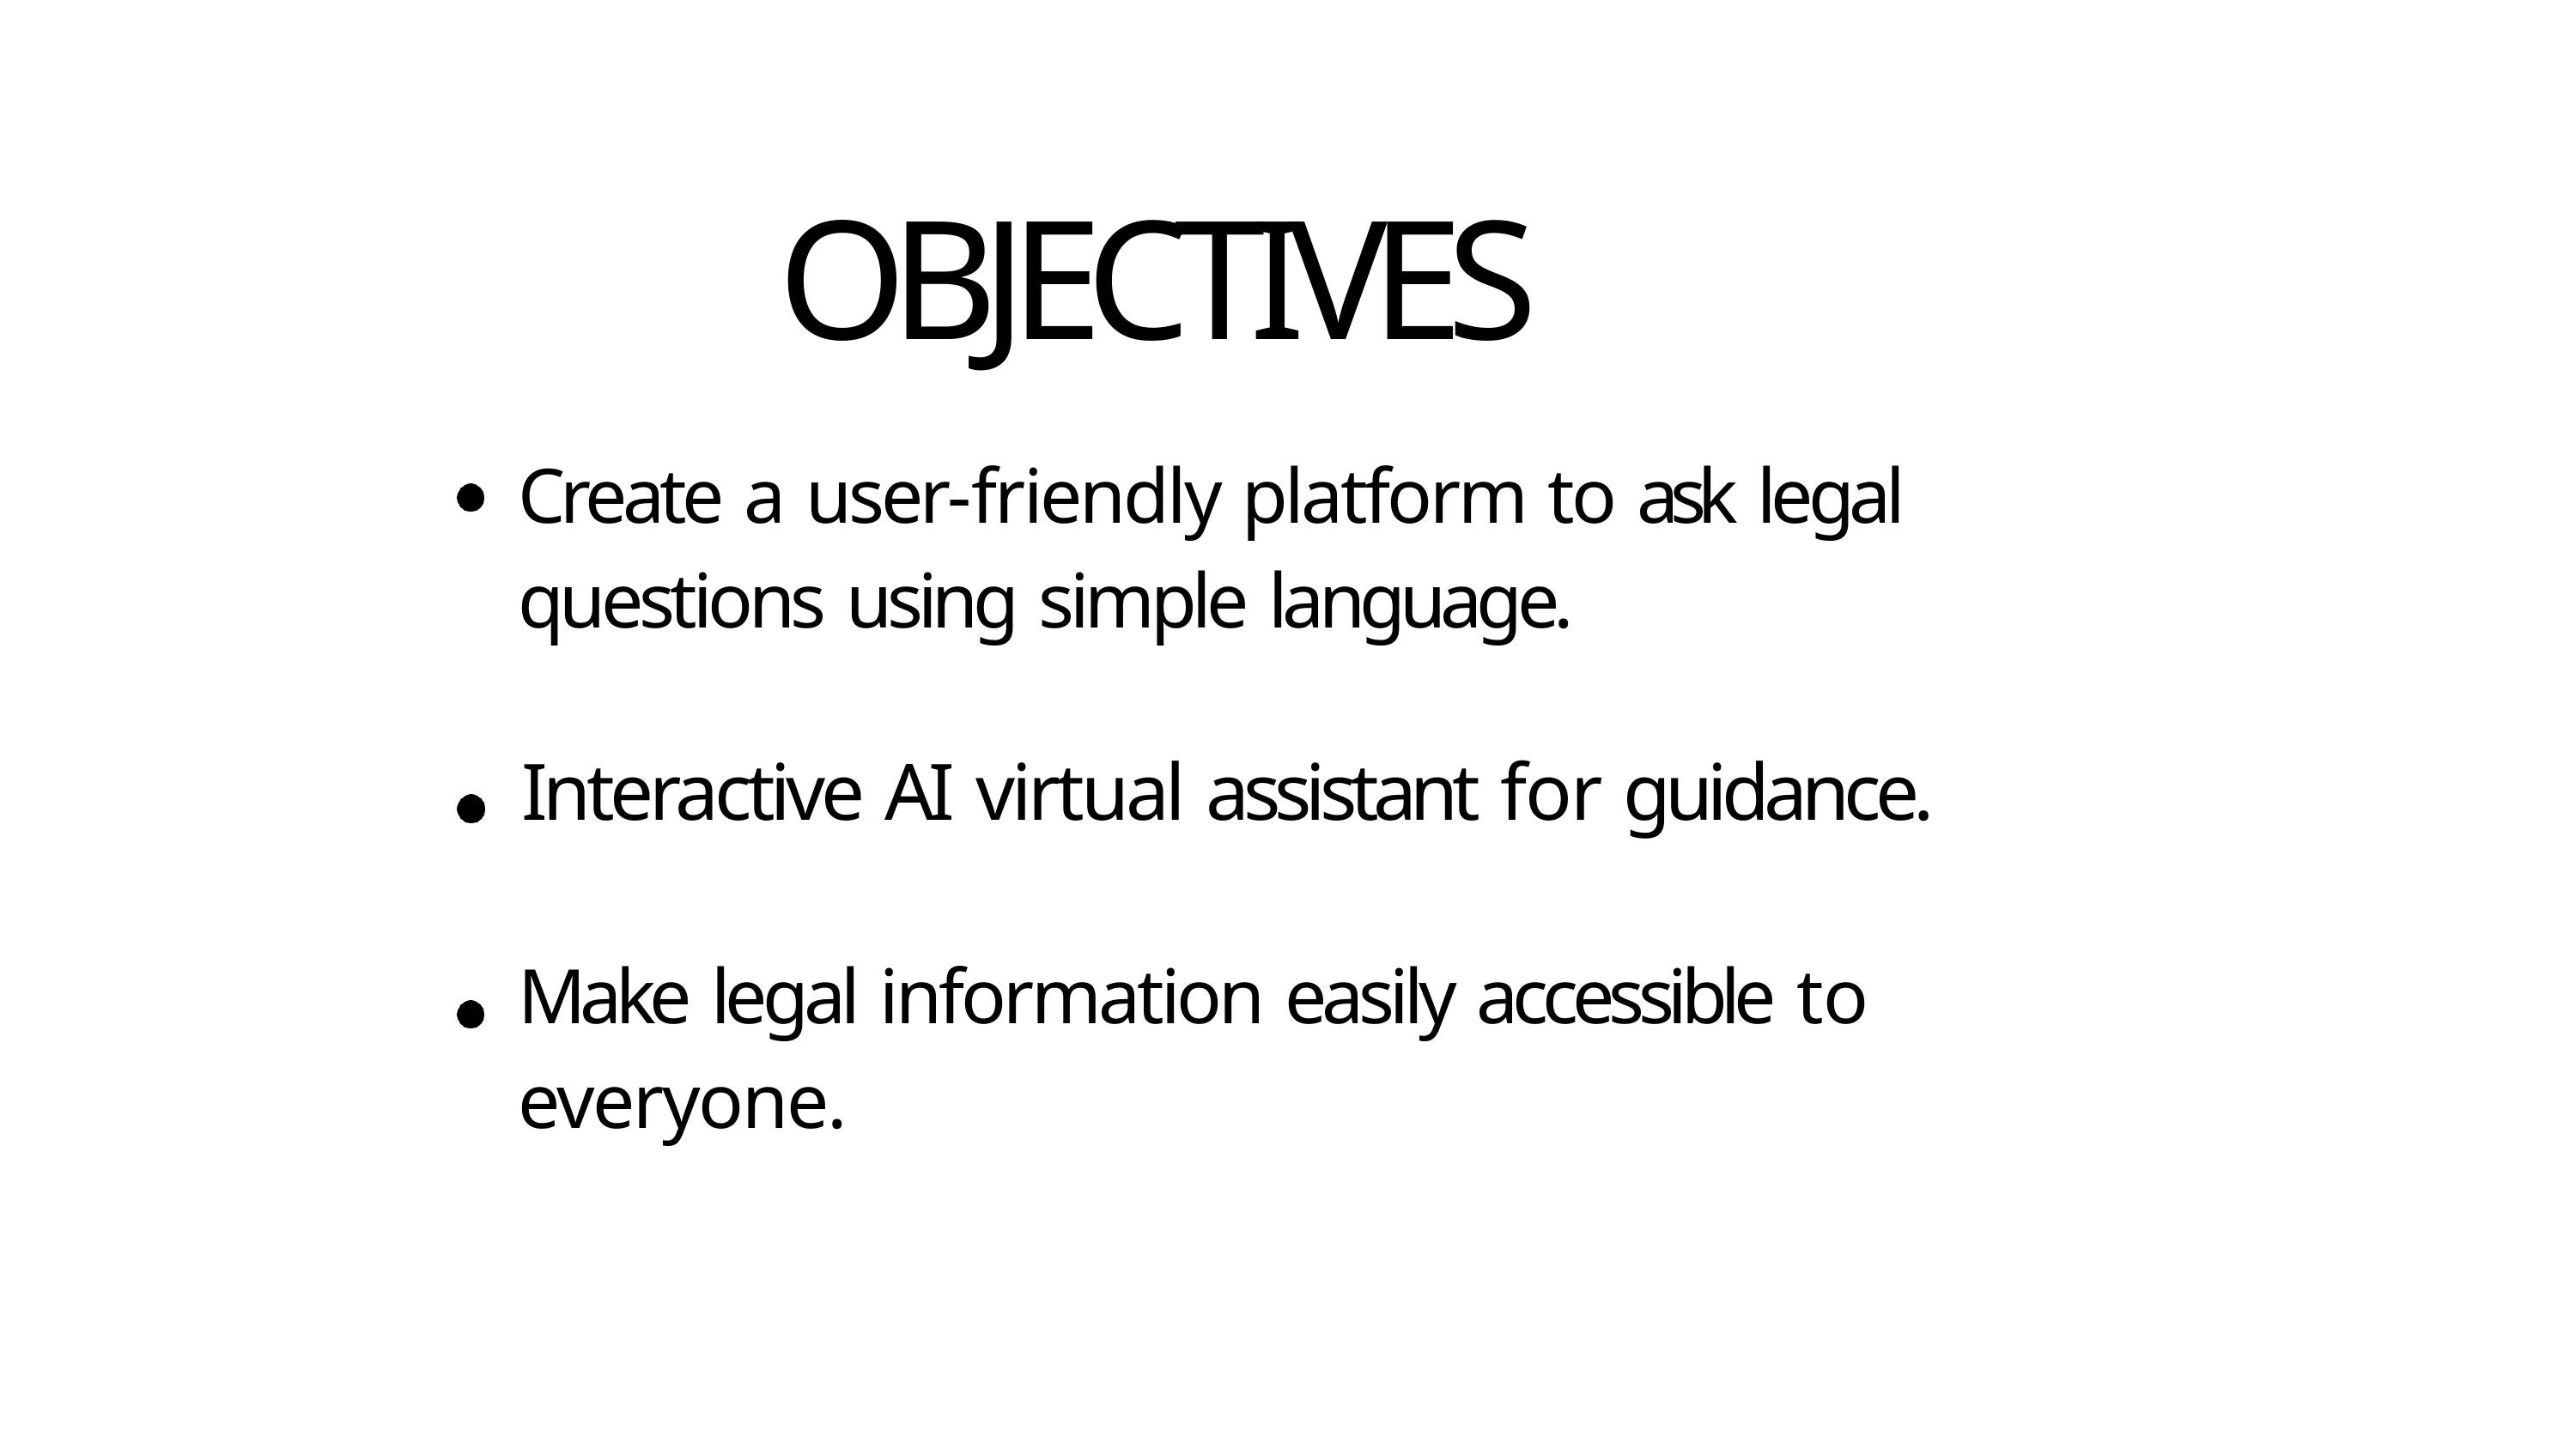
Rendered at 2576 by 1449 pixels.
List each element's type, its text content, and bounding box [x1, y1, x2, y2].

text_box Create a user-friendly platform to ask legal questions using simple language. Interactive AI virtual assistant for guidance. Make legal information easily accessible to everyone. [516, 431, 2182, 1143]
picture [456, 1000, 484, 1028]
title OBJECTIVES [776, 173, 1800, 417]
picture [456, 794, 486, 823]
picture [456, 483, 484, 512]
